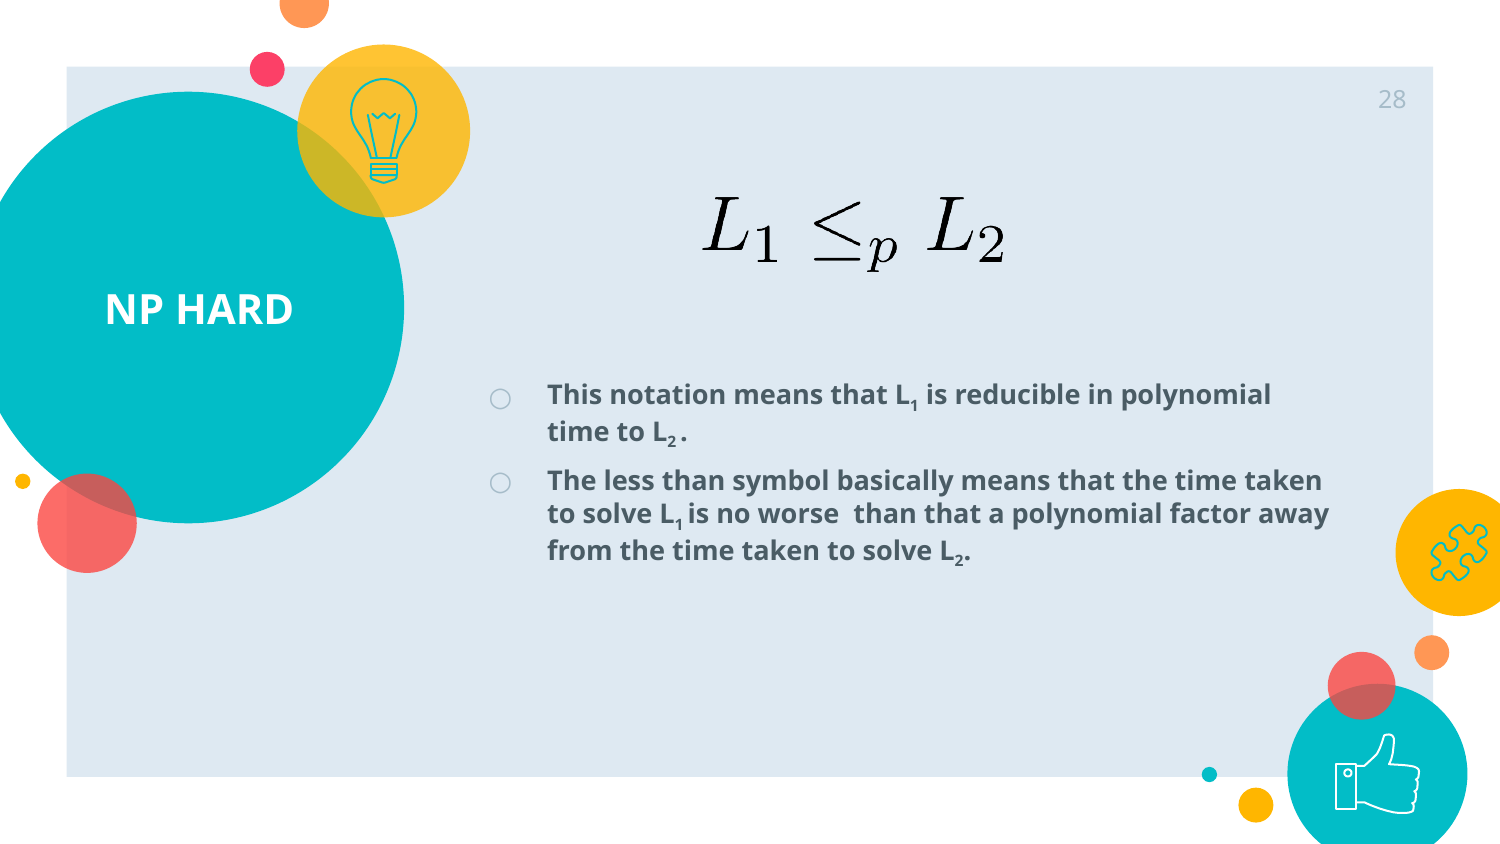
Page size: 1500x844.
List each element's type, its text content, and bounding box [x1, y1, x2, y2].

title NP HARD [23, 91, 375, 524]
slide_number 28 [1331, 68, 1422, 134]
list This notation means that L1 is reducible in polynomial time to L2 . The less than symbol basically means that the time taken to solve L1 is no worse than that a polynomial factor away from the time taken to solve L2. [457, 82, 1353, 753]
picture [702, 197, 1003, 272]
